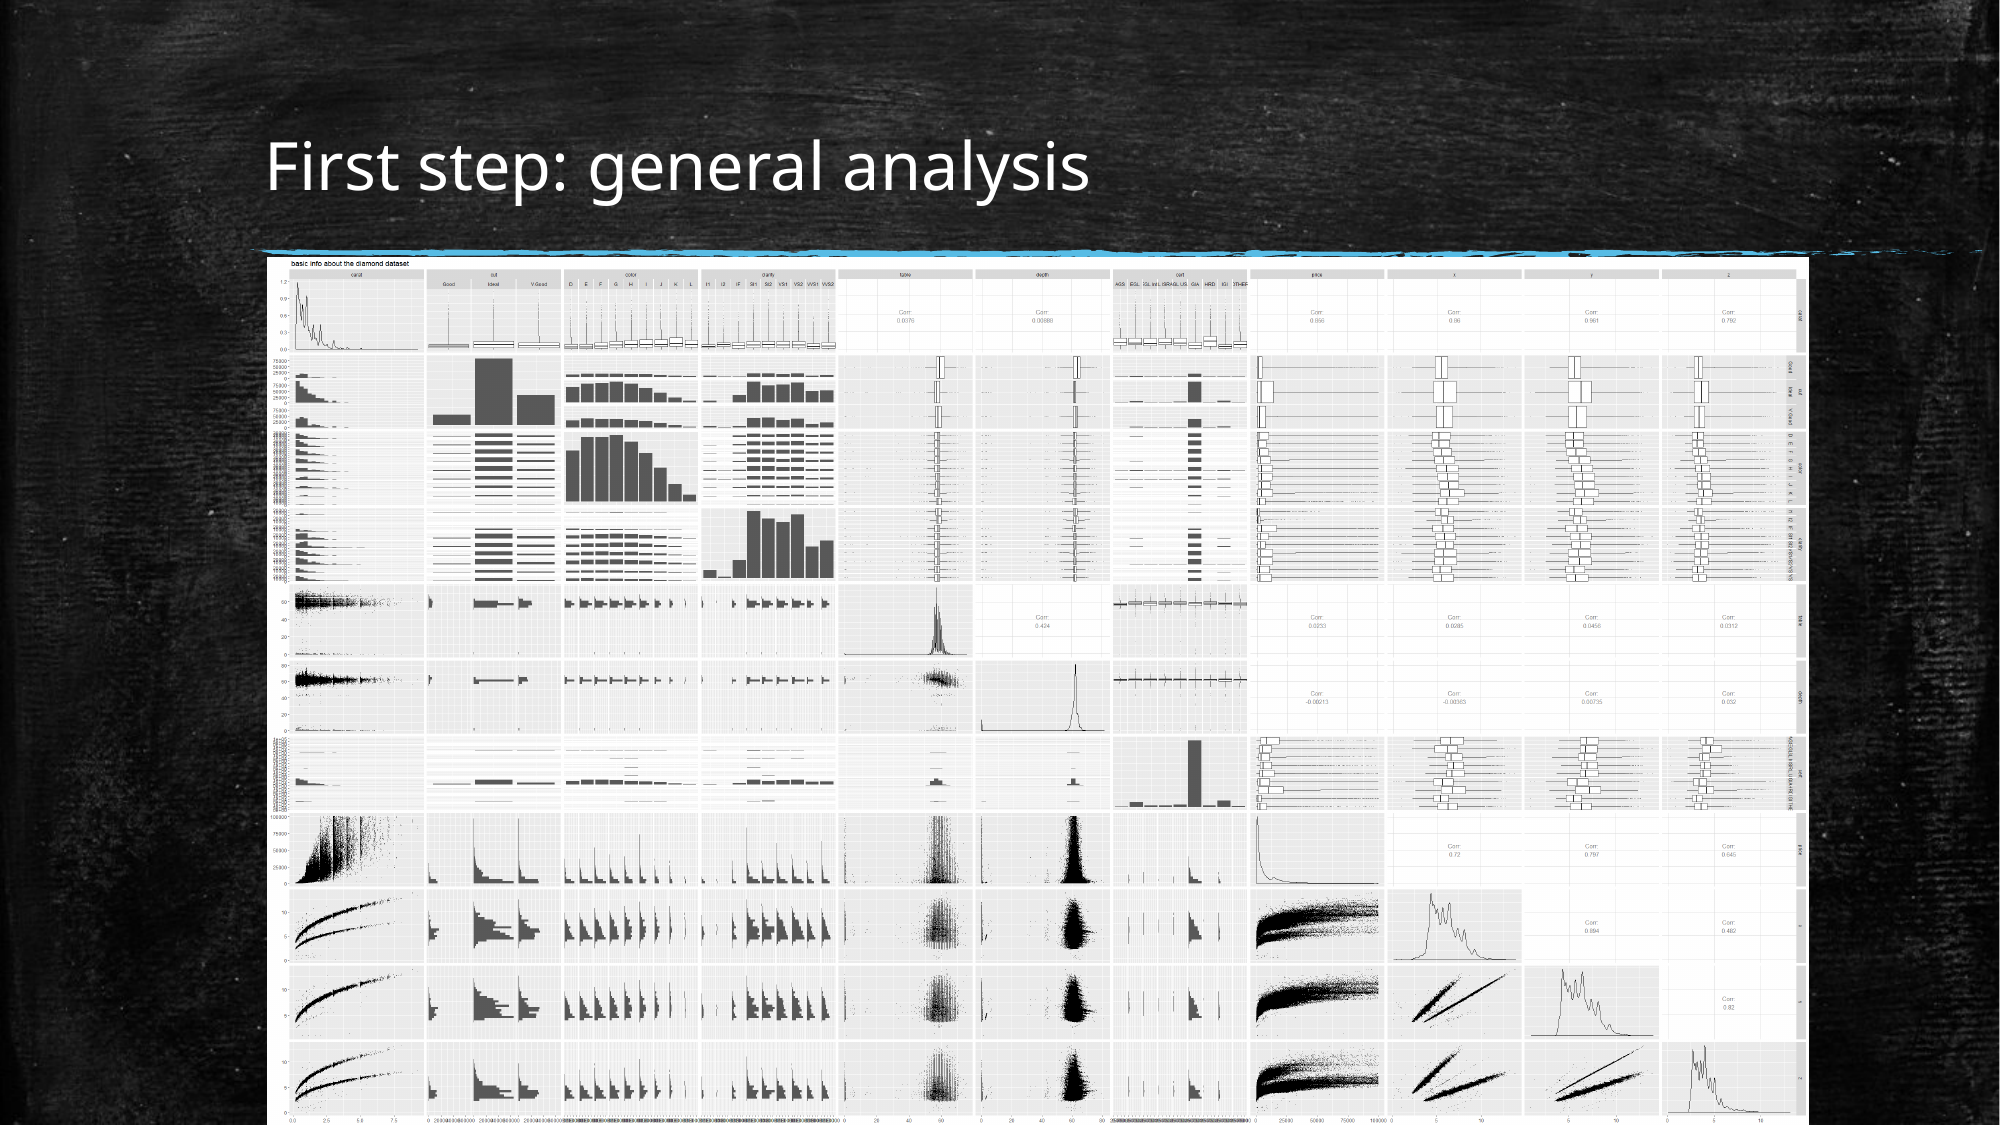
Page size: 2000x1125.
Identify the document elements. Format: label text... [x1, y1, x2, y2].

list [267, 257, 1809, 1125]
title First step: general analysis [249, 45, 1750, 213]
